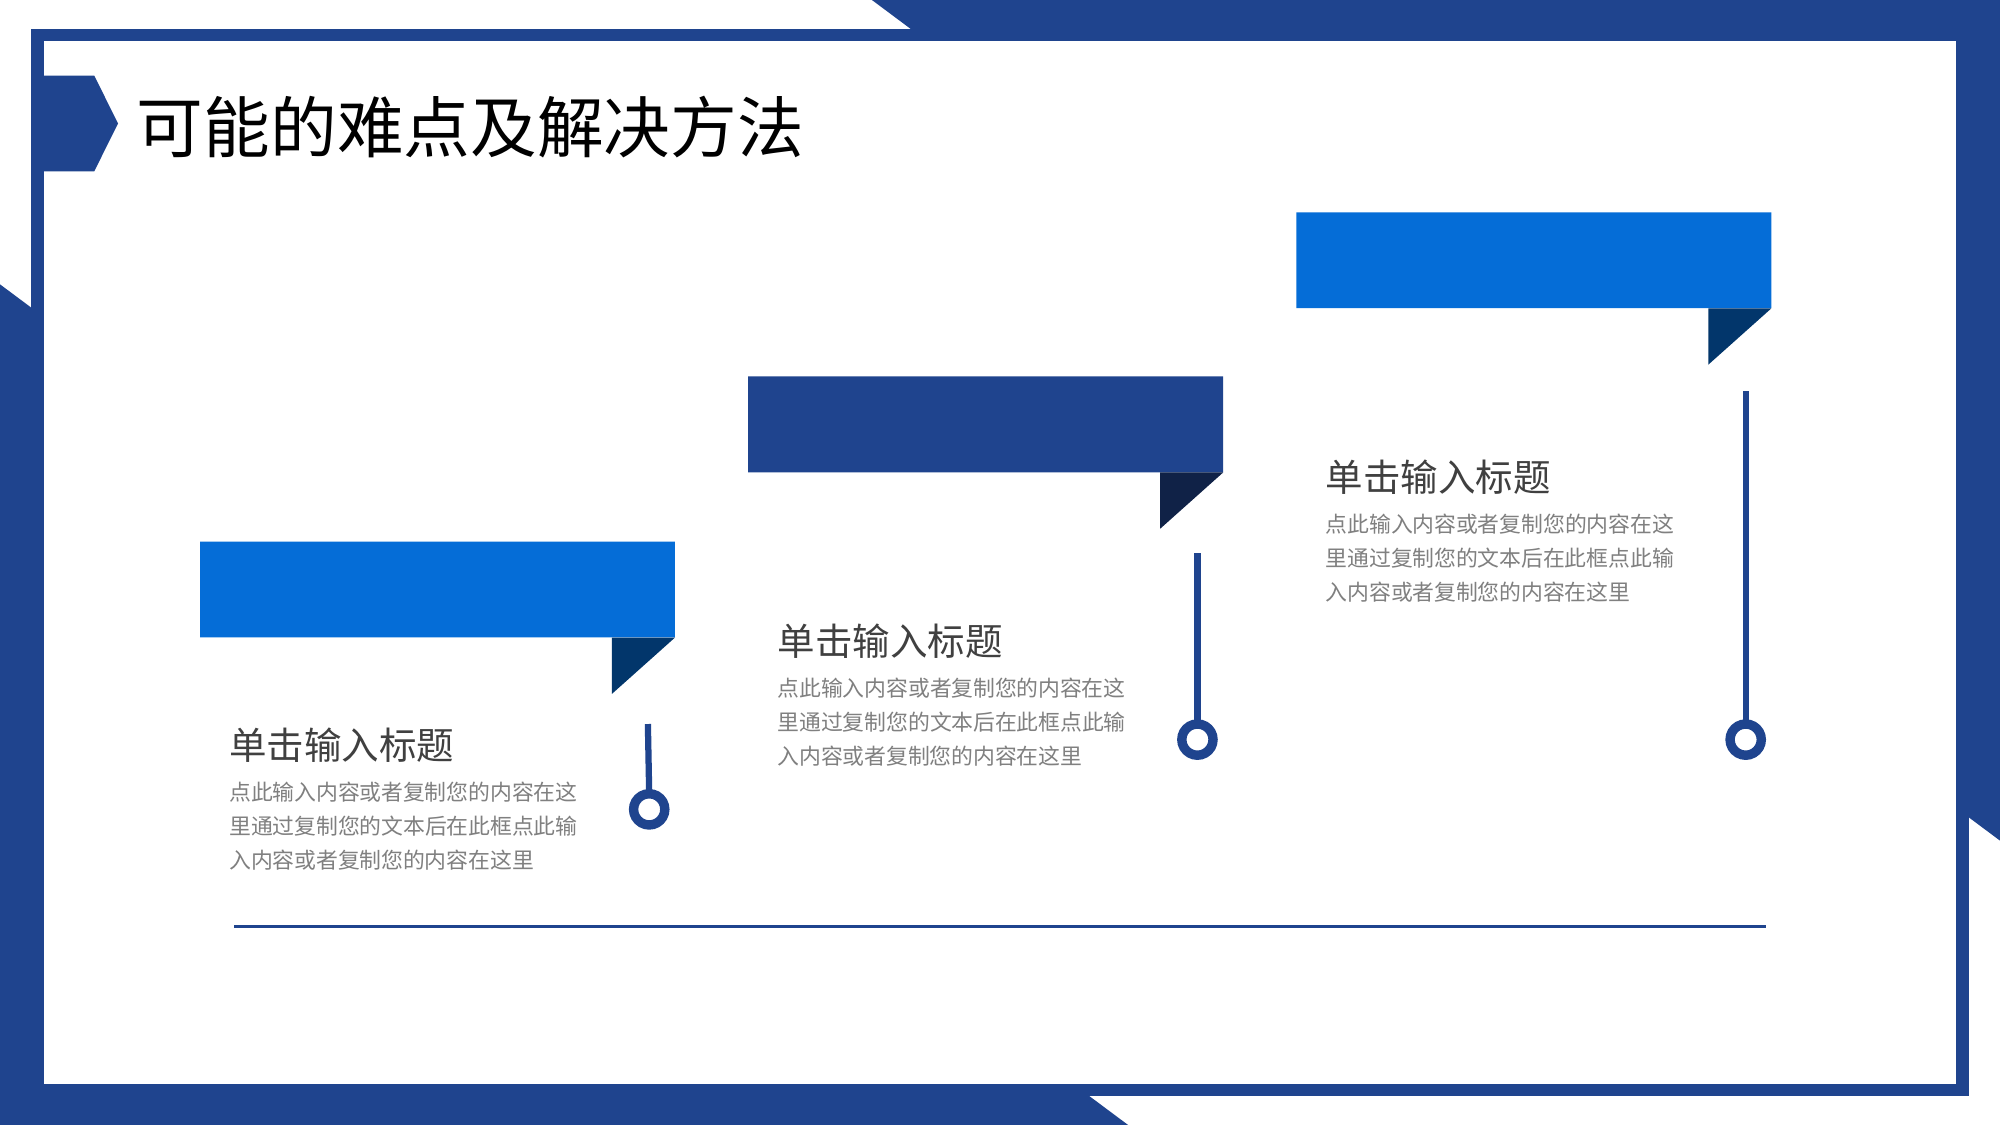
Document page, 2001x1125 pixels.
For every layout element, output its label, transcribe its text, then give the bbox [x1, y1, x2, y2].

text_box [199, 541, 675, 872]
text_box 可能的难点及解决方法 [122, 78, 820, 173]
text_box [748, 376, 1224, 768]
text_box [1296, 212, 1772, 756]
text_box [41, 74, 120, 173]
